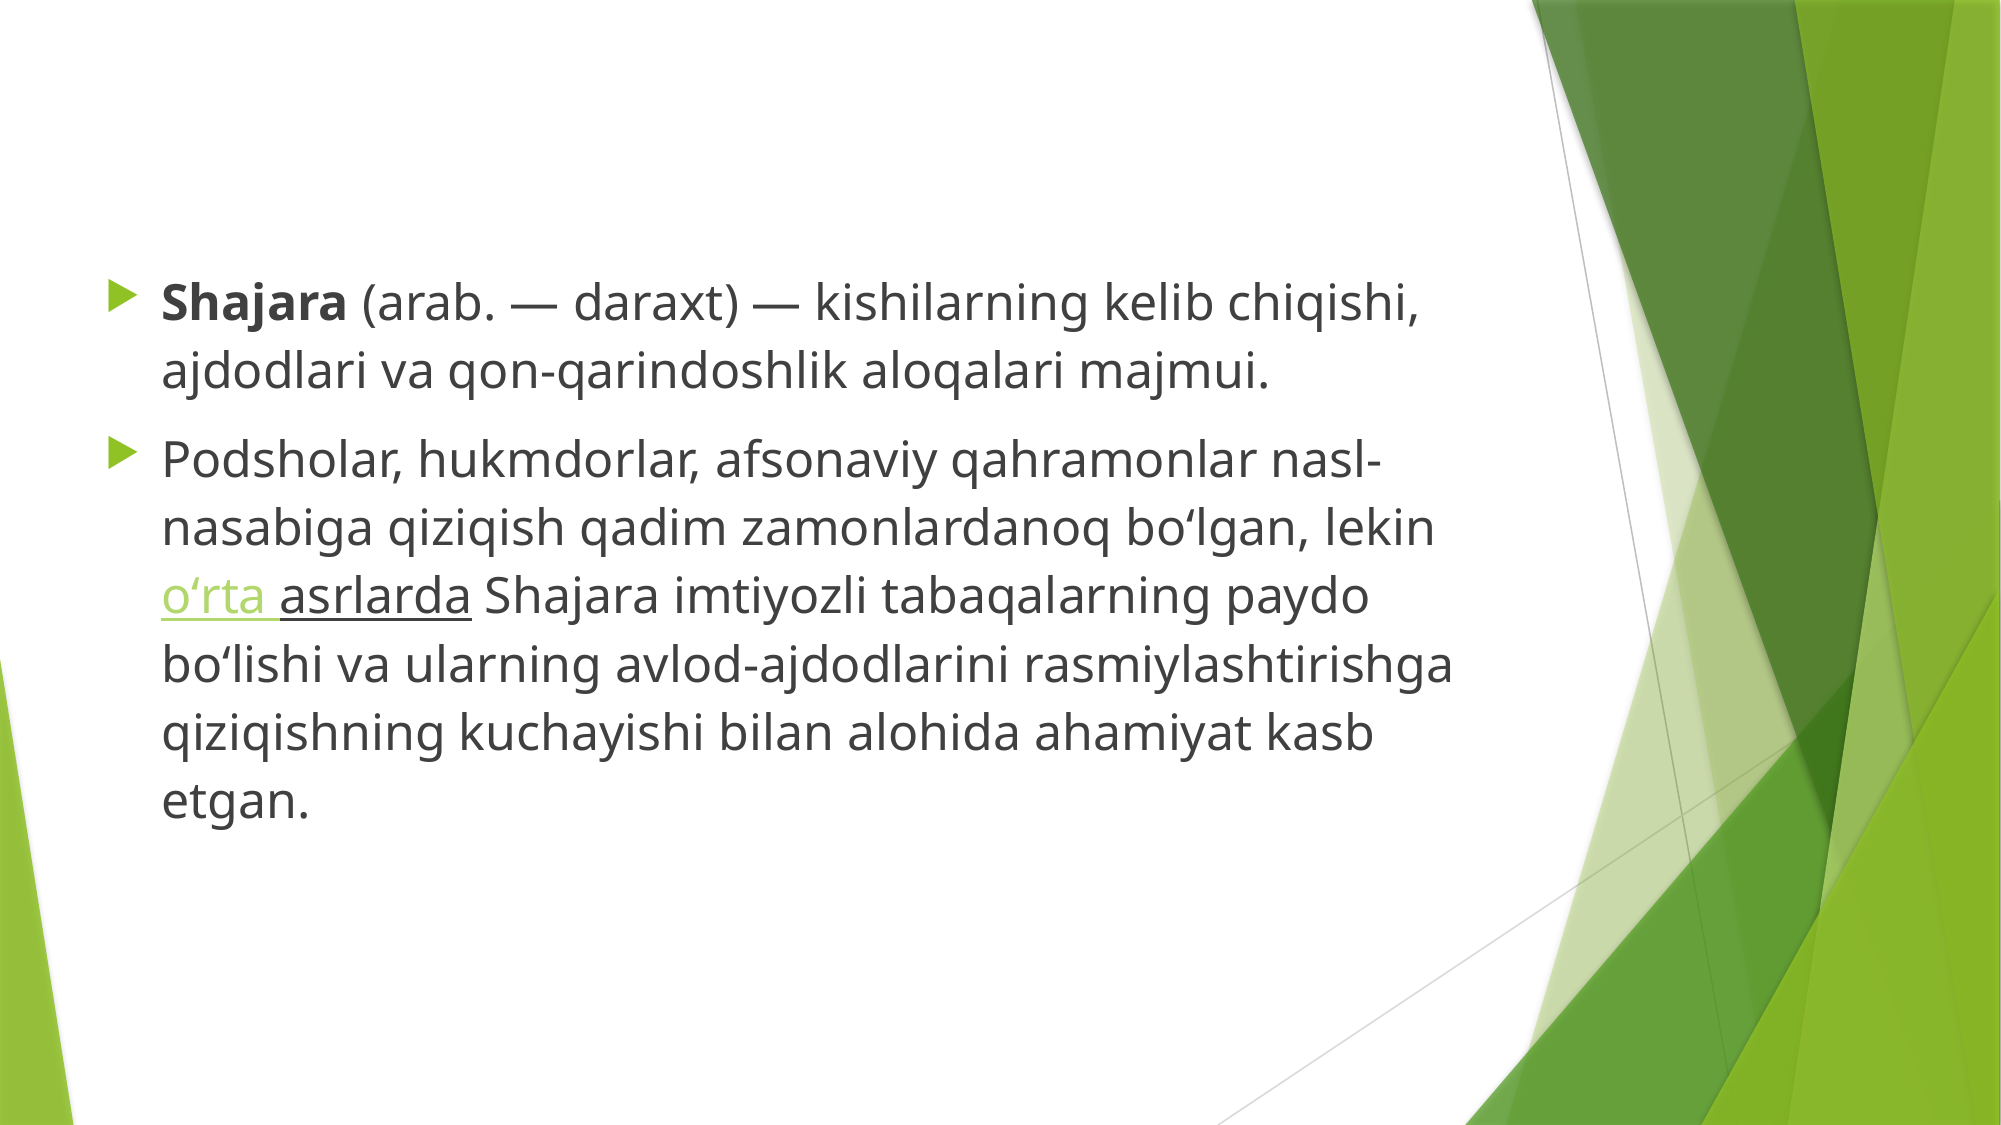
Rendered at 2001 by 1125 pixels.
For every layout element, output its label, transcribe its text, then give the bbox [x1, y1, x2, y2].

list Shajara (arab. — daraxt) — kishilarning kelib chiqishi, ajdodlari va qon-qarindoshlik aloqalari majmui. Podsholar, hukmdorlar, afsonaviy qahramonlar nasl-nasabiga qiziqish qadim zamonlardanoq boʻlgan, lekin oʻrta asrlarda Shajara imtiyozli tabaqalarning paydo boʻlishi va ularning avlod-ajdodlarini rasmiylashtirishga qiziqishning kuchayishi bilan alohida ahamiyat kasb etgan. [89, 258, 1501, 896]
